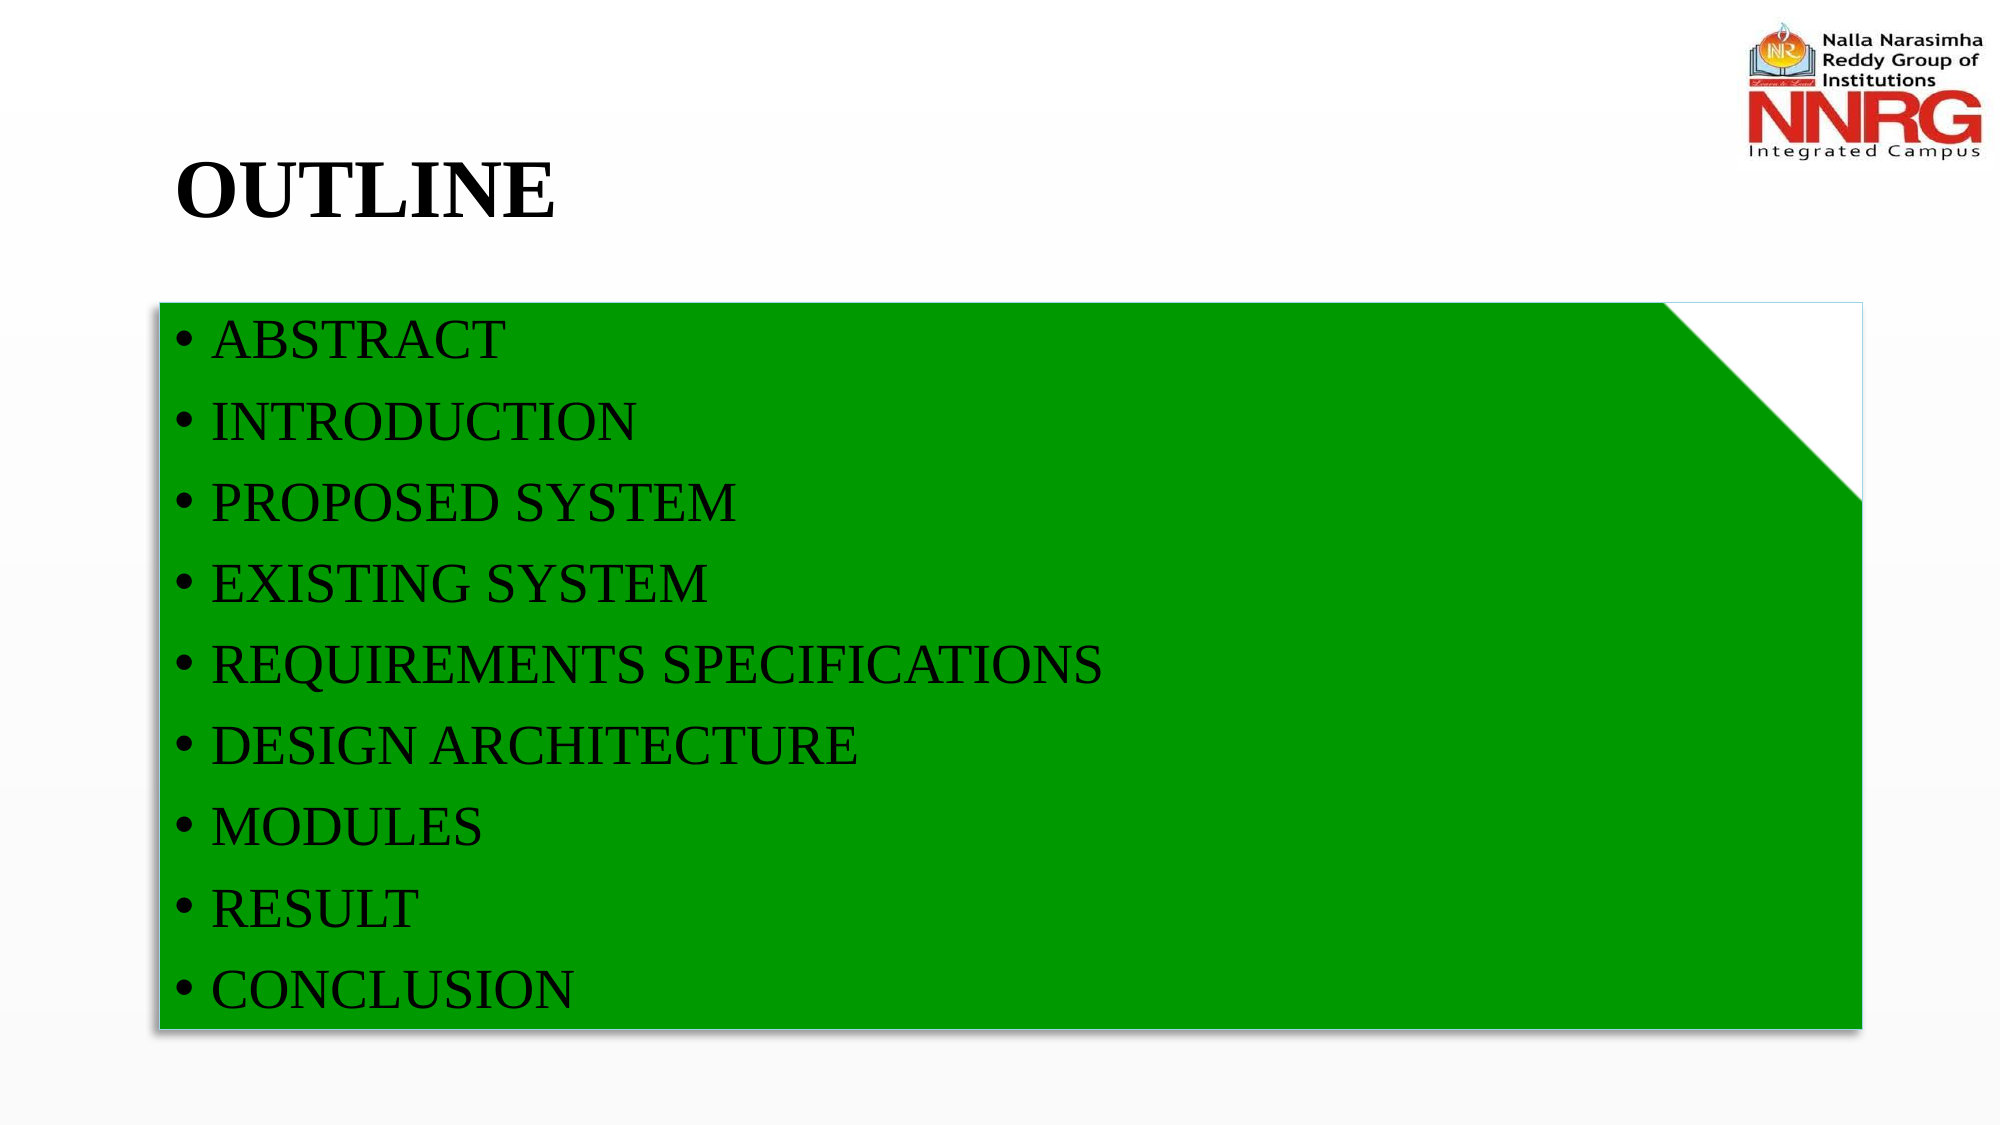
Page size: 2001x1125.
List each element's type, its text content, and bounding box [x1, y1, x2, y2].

title OUTLINE [159, 82, 1885, 300]
picture [1737, 17, 1994, 171]
list ABSTRACT INTRODUCTION PROPOSED SYSTEM EXISTING SYSTEM REQUIREMENTS SPECIFICATIONS DESIGN ARCHITECTURE MODULES RESULT CONCLUSION [159, 302, 1863, 1030]
